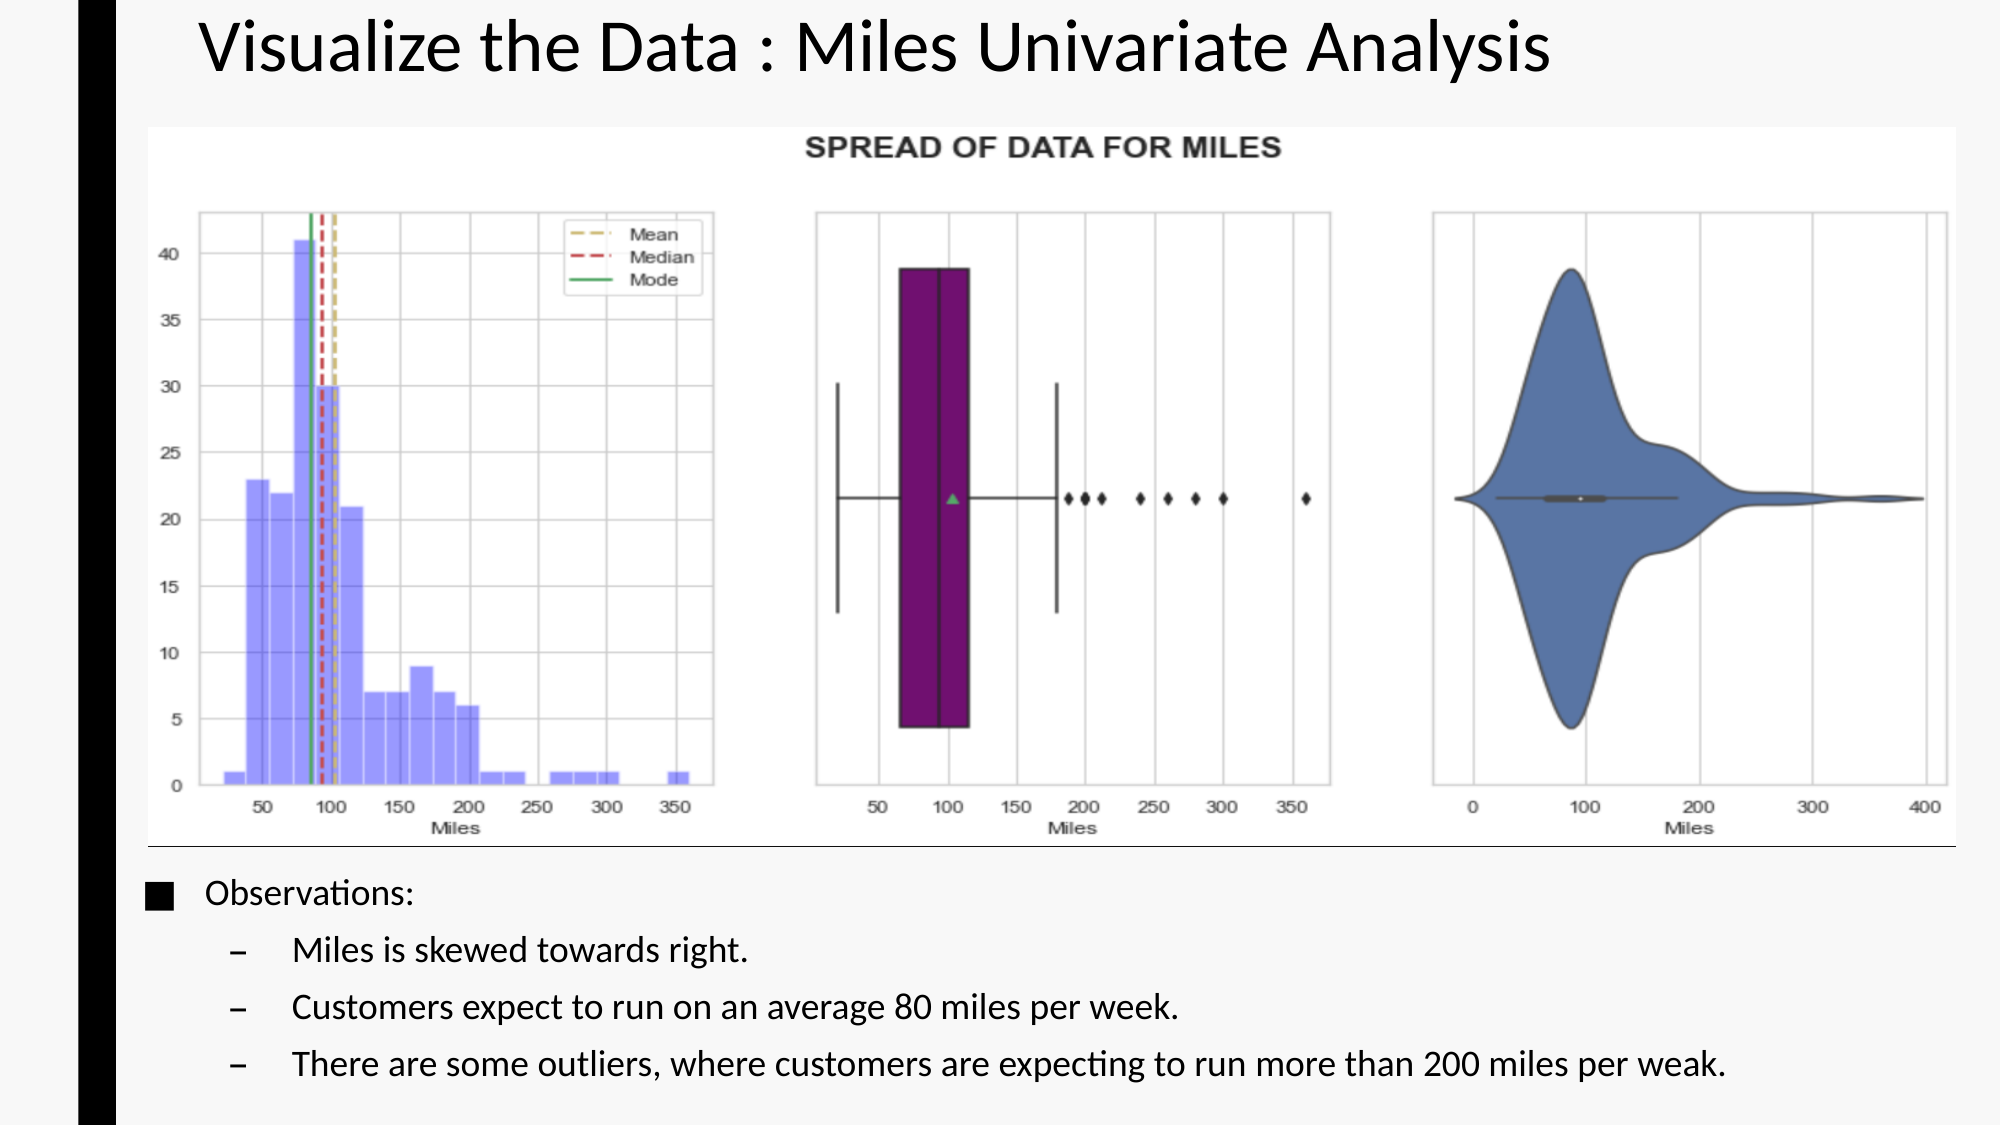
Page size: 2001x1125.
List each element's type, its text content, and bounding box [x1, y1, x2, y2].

picture [148, 127, 1956, 847]
title Visualize the Data : Miles Univariate Analysis [183, 0, 1940, 122]
list Observations: Miles is skewed towards right. Customers expect to run on an average 80 miles per week. There are some outliers, where customers are expecting to run more than 200 miles per weak. [126, 127, 1956, 1100]
